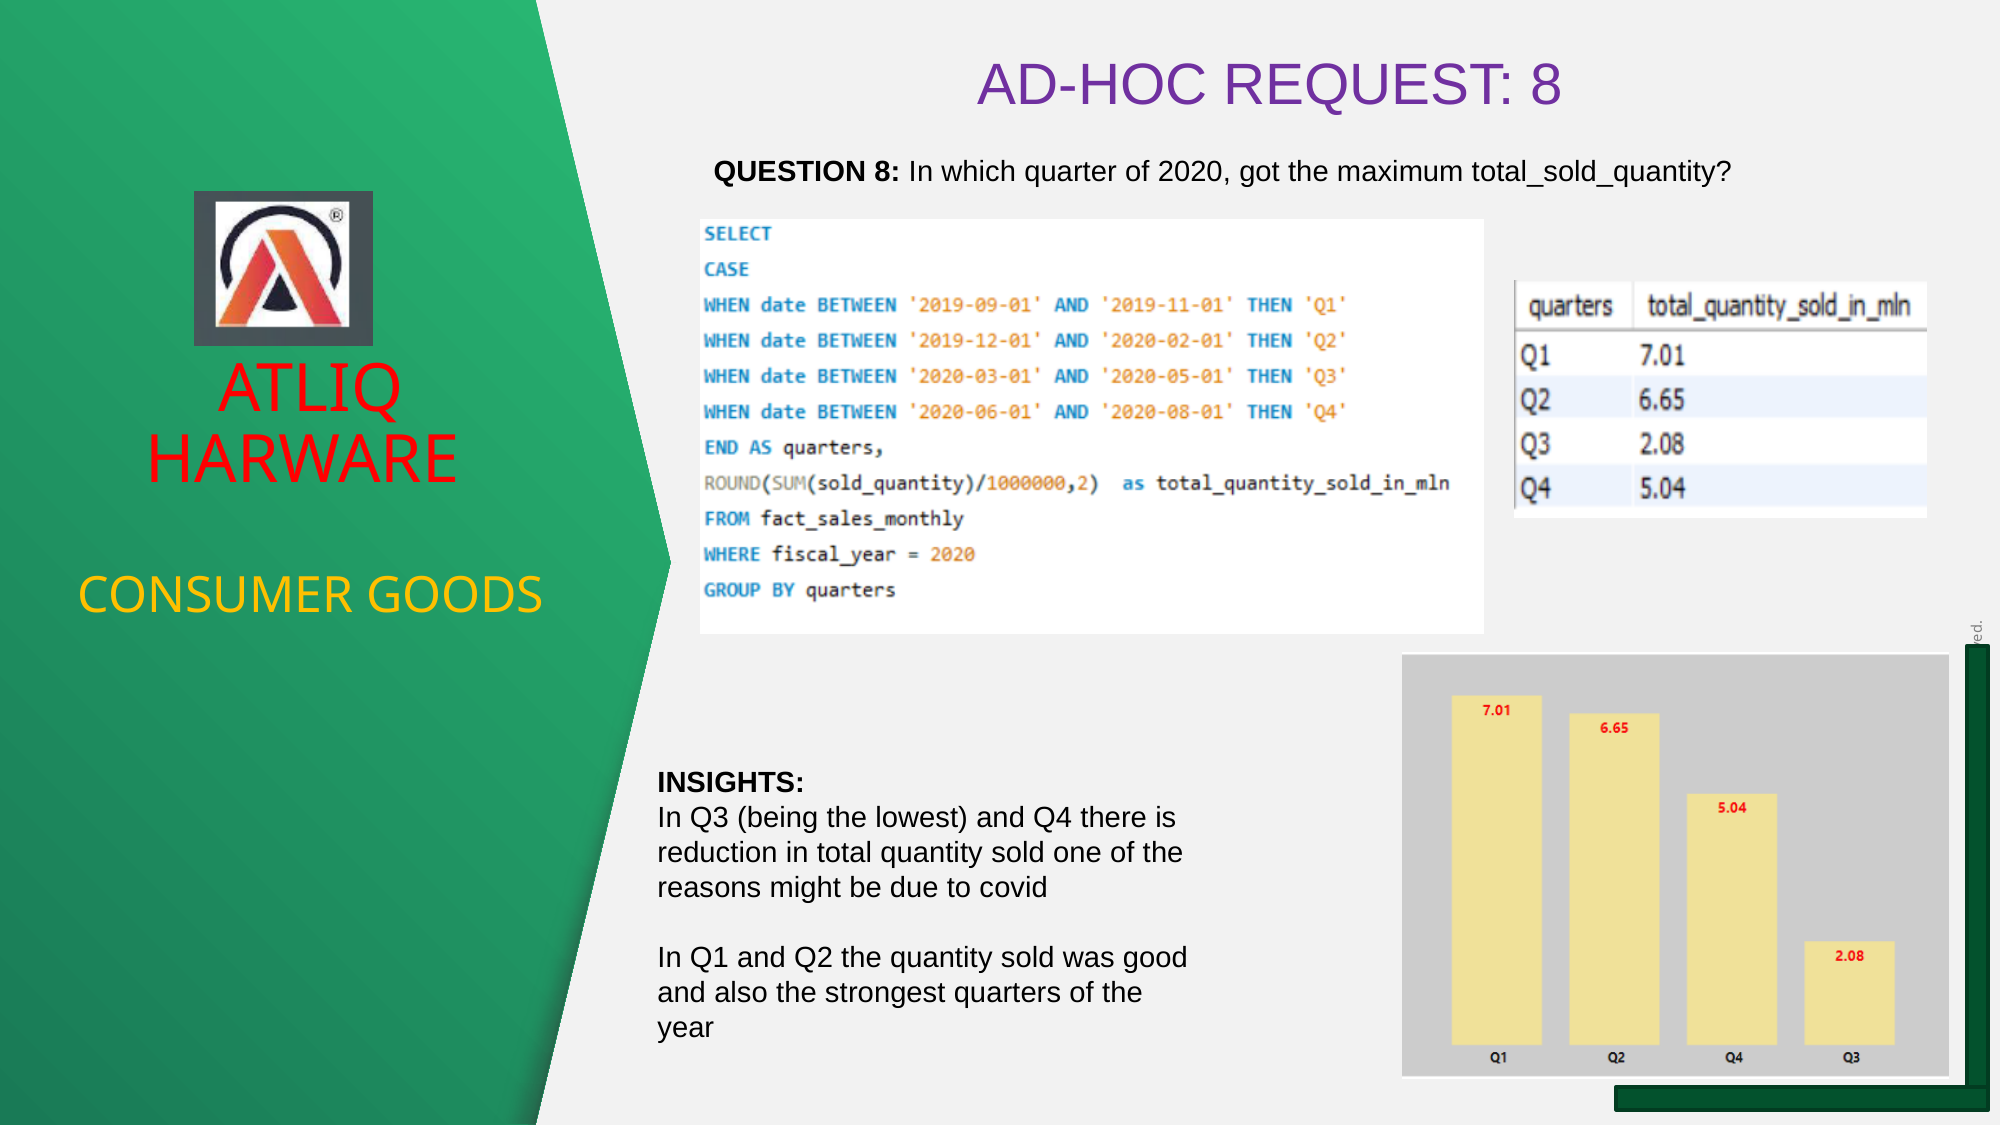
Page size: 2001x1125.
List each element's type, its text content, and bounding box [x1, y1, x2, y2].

picture [194, 190, 373, 347]
picture [657, 219, 1484, 756]
picture [1401, 652, 1949, 1079]
text_box INSIGHTS: In Q3 (being the lowest) and Q4 there is reduction in total quantity sold one of the reasons might be due to covid In Q1 and Q2 the quantity sold was good and also the strongest quarters of the year [642, 756, 1205, 1051]
text_box AD-HOC REQUEST: 8 [732, 38, 1809, 113]
title ATLIQ HARWARE CONSUMER GOODS [59, 169, 564, 736]
picture [621, 915, 792, 1125]
text_box QUESTION 8: In which quarter of 2020, got the maximum total_sold_quantity? [698, 145, 1912, 220]
text_box [1614, 1085, 1990, 1112]
picture [347, 559, 670, 1124]
text_box [1965, 644, 1990, 1085]
picture [1514, 279, 1928, 518]
